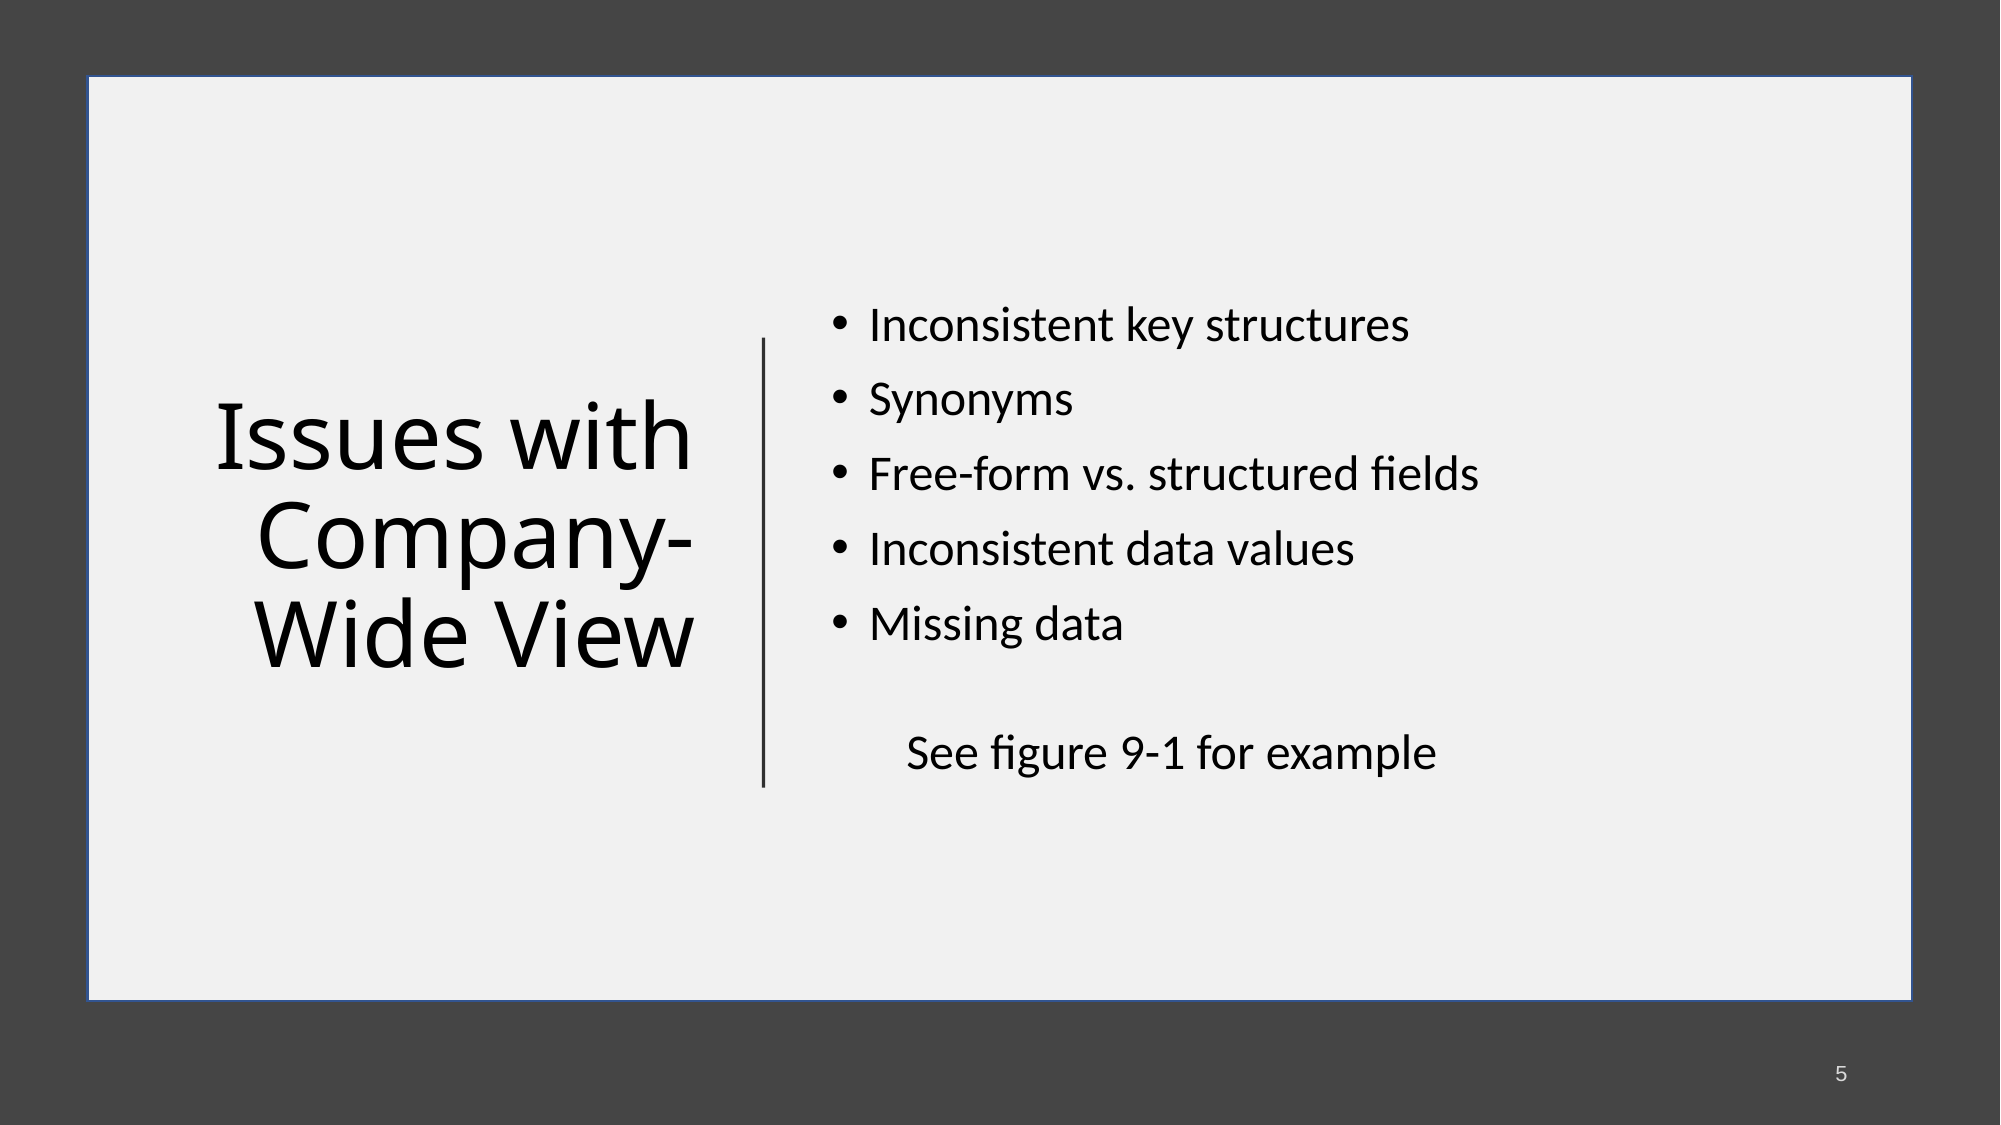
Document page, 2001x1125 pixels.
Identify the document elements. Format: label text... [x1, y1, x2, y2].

text_box [0, 0, 2000, 1125]
text_box [86, 75, 1913, 1002]
title Issues with Company-Wide View [137, 146, 711, 932]
slide_number 5 [1734, 1042, 1863, 1103]
list Inconsistent key structures Synonyms Free-form vs. structured fields Inconsistent data values Missing data See figure 9-1 for example [816, 146, 1863, 932]
